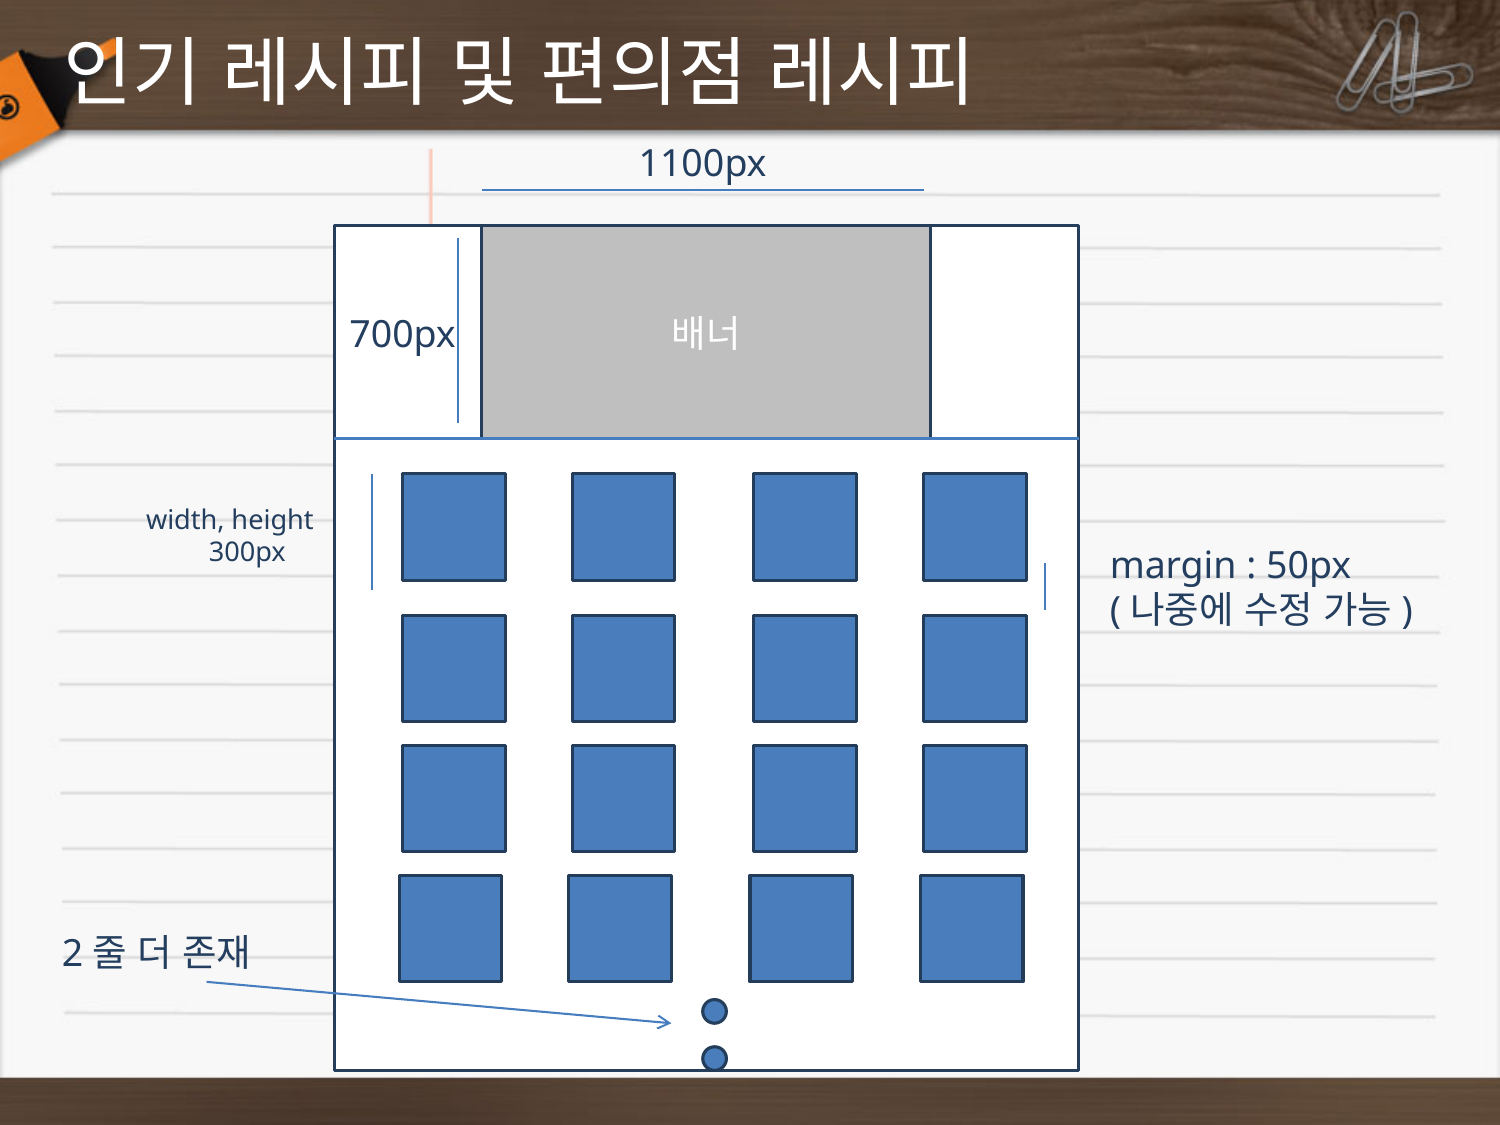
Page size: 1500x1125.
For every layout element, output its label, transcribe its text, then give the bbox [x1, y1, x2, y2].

text_box 700px [334, 302, 471, 363]
text_box [932, 224, 1080, 437]
text_box [753, 615, 857, 722]
text_box [333, 224, 480, 437]
text_box [399, 875, 502, 979]
text_box [923, 615, 1027, 722]
text_box width, height 300px [131, 494, 329, 575]
text_box [402, 745, 506, 852]
title 인기 레시피 및 편의점 레시피 [48, 8, 1450, 132]
text_box 배너 [480, 224, 932, 436]
text_box [702, 1046, 727, 1071]
text_box [920, 875, 1023, 982]
text_box [572, 473, 675, 581]
text_box [753, 745, 857, 852]
text_box [923, 745, 1027, 852]
text_box [923, 473, 1027, 581]
text_box [333, 448, 1080, 1072]
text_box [206, 981, 672, 1024]
text_box [572, 615, 675, 722]
text_box margin : 50px (나중에 수정 가능) [1095, 533, 1428, 639]
text_box 2줄 더 존재 [47, 921, 267, 982]
text_box [402, 615, 506, 722]
text_box [401, 472, 507, 582]
text_box [568, 875, 672, 979]
picture [0, 0, 1500, 1125]
text_box [701, 998, 728, 1025]
text_box [749, 875, 853, 982]
text_box [572, 745, 675, 852]
text_box 1100px [623, 131, 782, 188]
text_box [753, 473, 857, 581]
